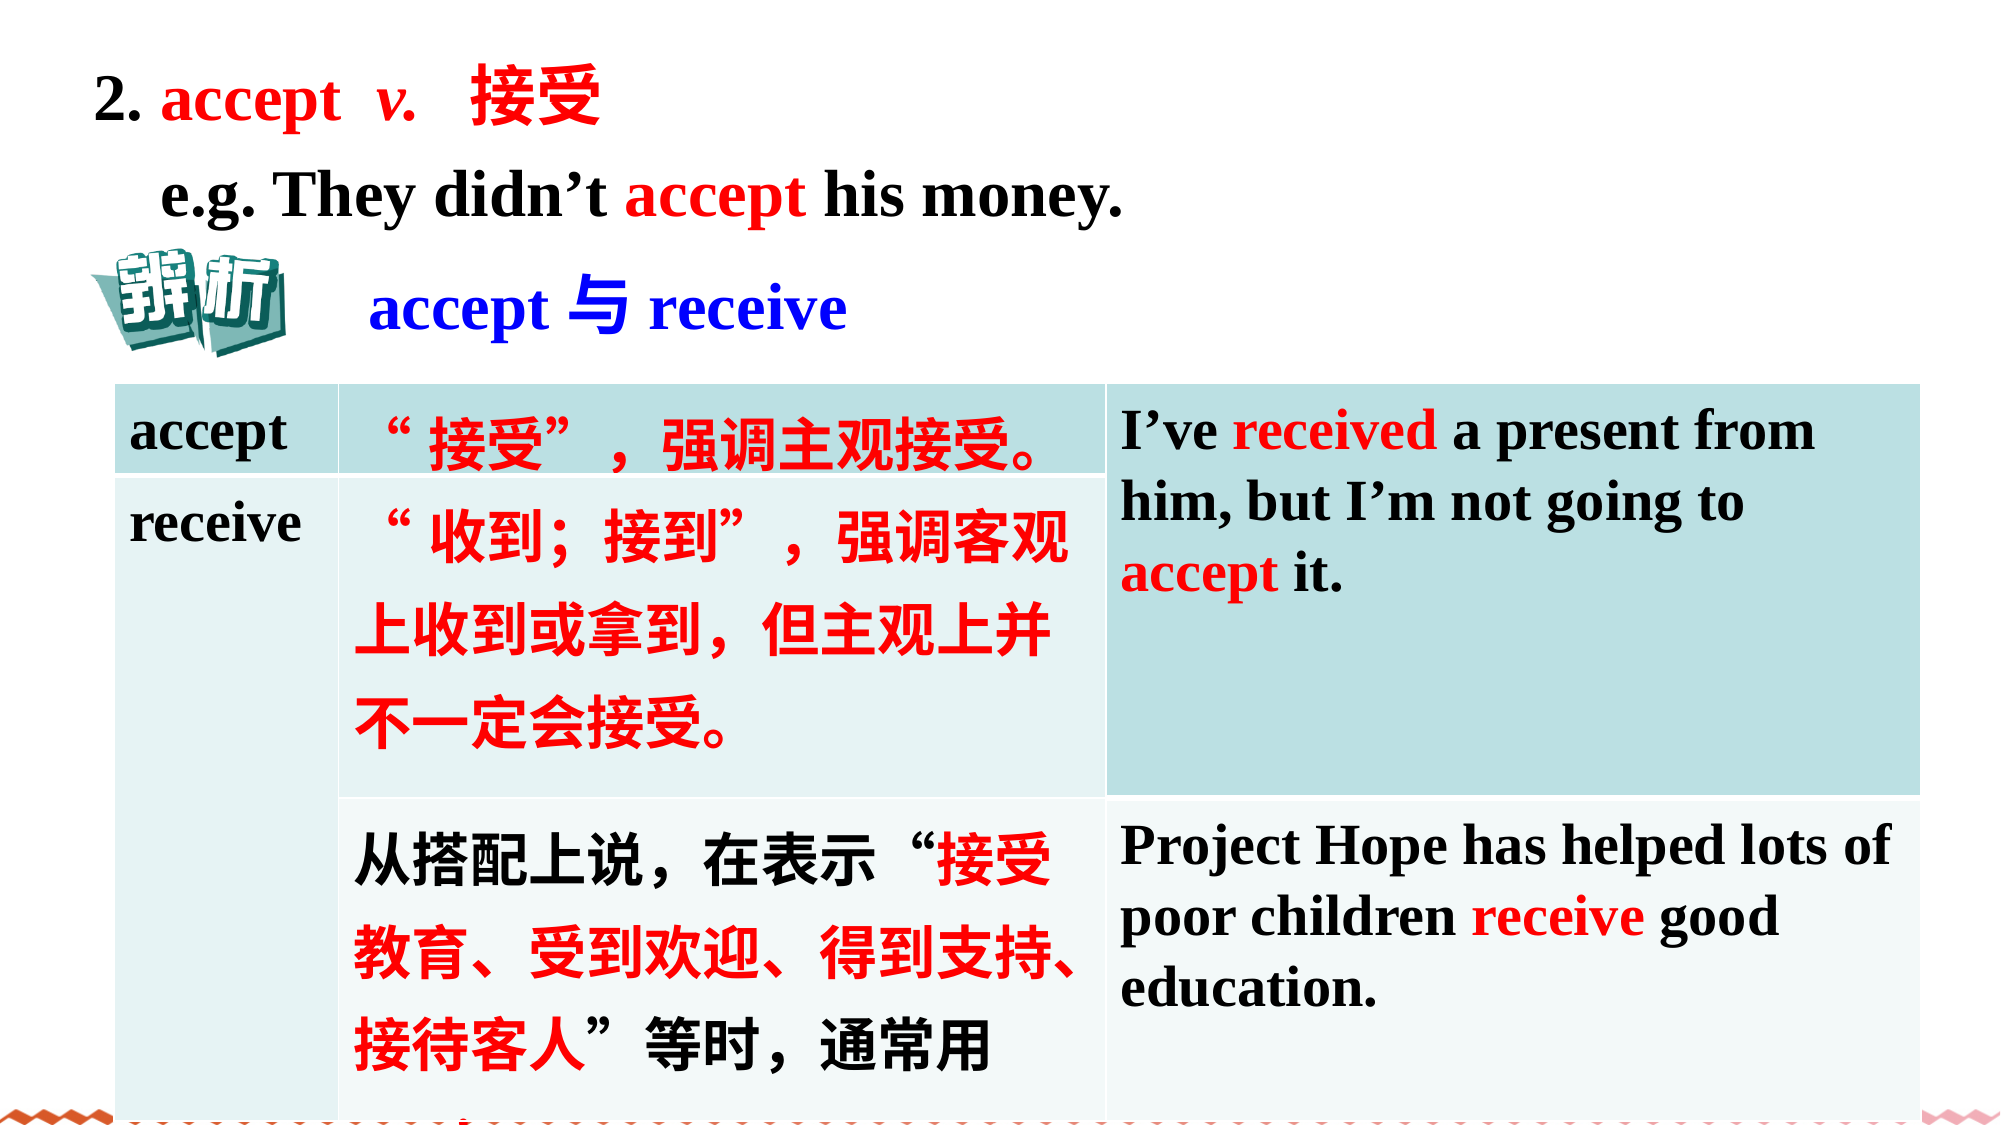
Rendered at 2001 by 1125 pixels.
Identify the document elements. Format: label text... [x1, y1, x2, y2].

table_cell receive [115, 478, 338, 1120]
text_box 2. accept v. 接受 e.g. They didn’t accept his money. [78, 30, 1556, 238]
table_header I’ve received a present from him, but I’m not going to accept it. [1107, 384, 1920, 795]
table_cell Project Hope has helped lots of poor children receive good education. [1107, 801, 1920, 1120]
table_cell 从搭配上说，在表示“接受教育、受到欢迎、得到支持、接待客人”等时，通常用receive。 [339, 799, 1105, 1120]
picture [0, 0, 2001, 1125]
text_box accept与receive [336, 239, 863, 351]
table_header “接受”，强调主观接受。 [339, 384, 1105, 473]
table_cell “收到；接到”，强调客观上收到或拿到，但主观上并不一定会接受。 [339, 478, 1105, 797]
table_header accept [115, 384, 338, 473]
